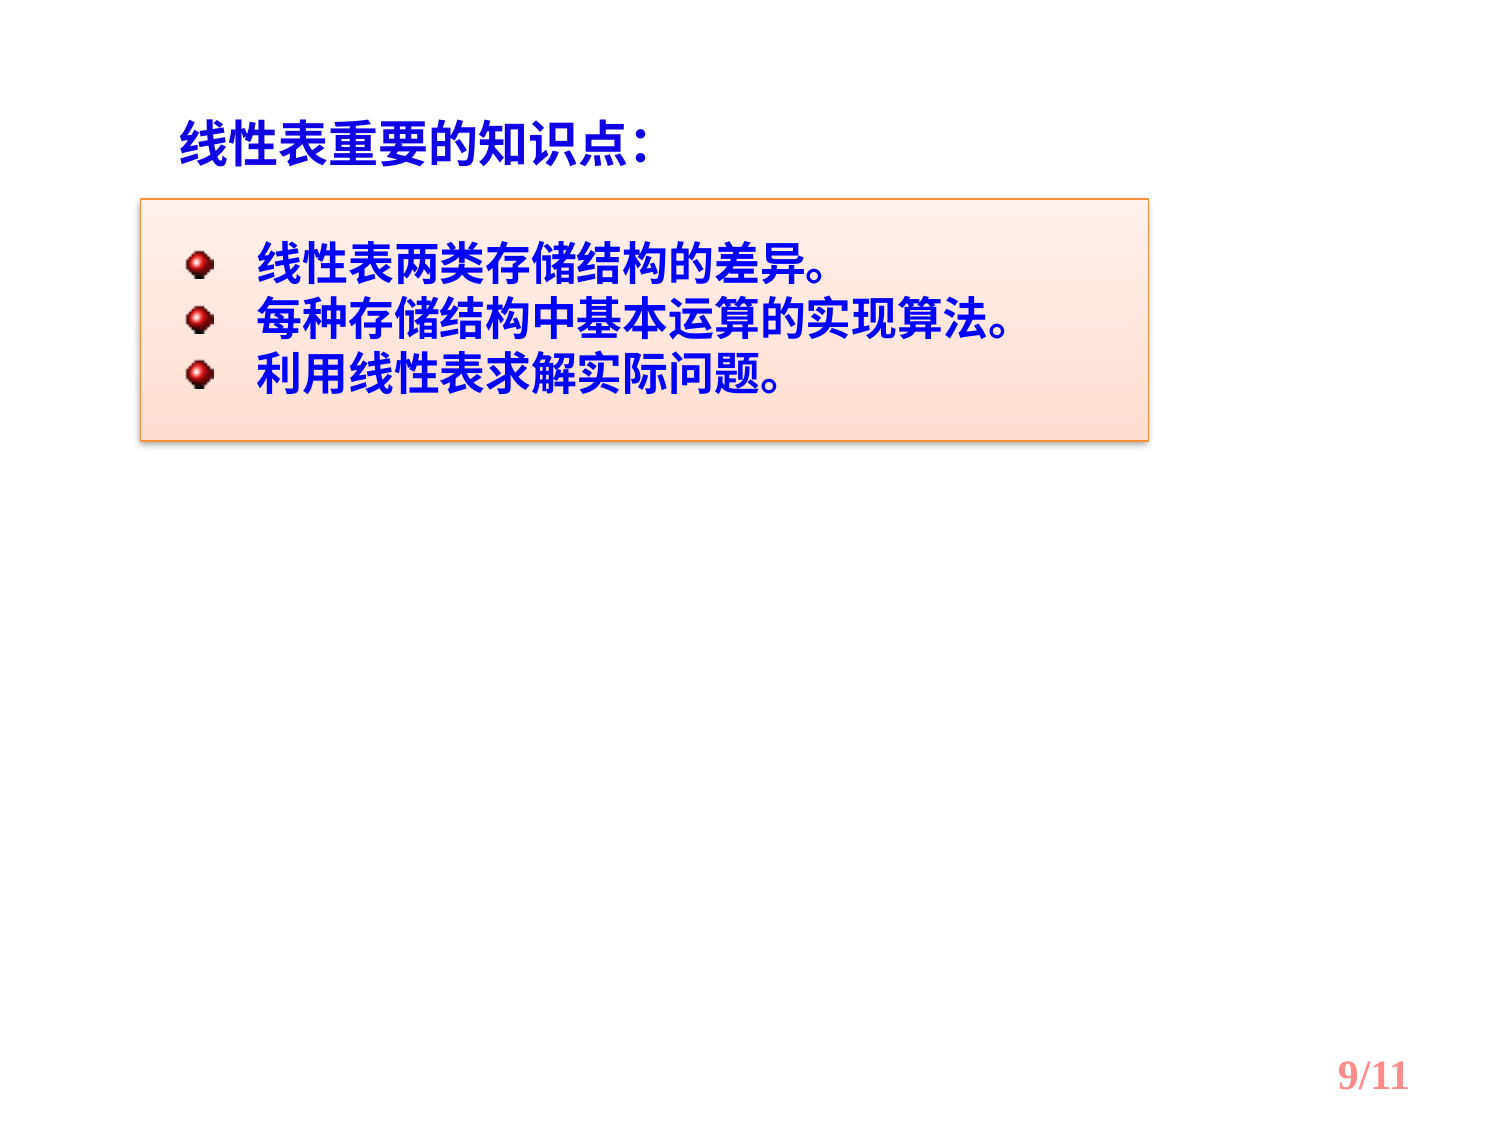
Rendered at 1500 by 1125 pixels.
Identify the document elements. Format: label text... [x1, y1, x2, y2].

picture [181, 246, 214, 279]
text_box 线性表重要的知识点： [163, 105, 739, 181]
slide_number /11 [1074, 1042, 1425, 1103]
picture [181, 355, 214, 389]
text_box 线性表两类存储结构的差异。 每种存储结构中基本运算的实现算法。 利用线性表求解实际问题。 [140, 198, 1149, 442]
picture [181, 301, 214, 334]
